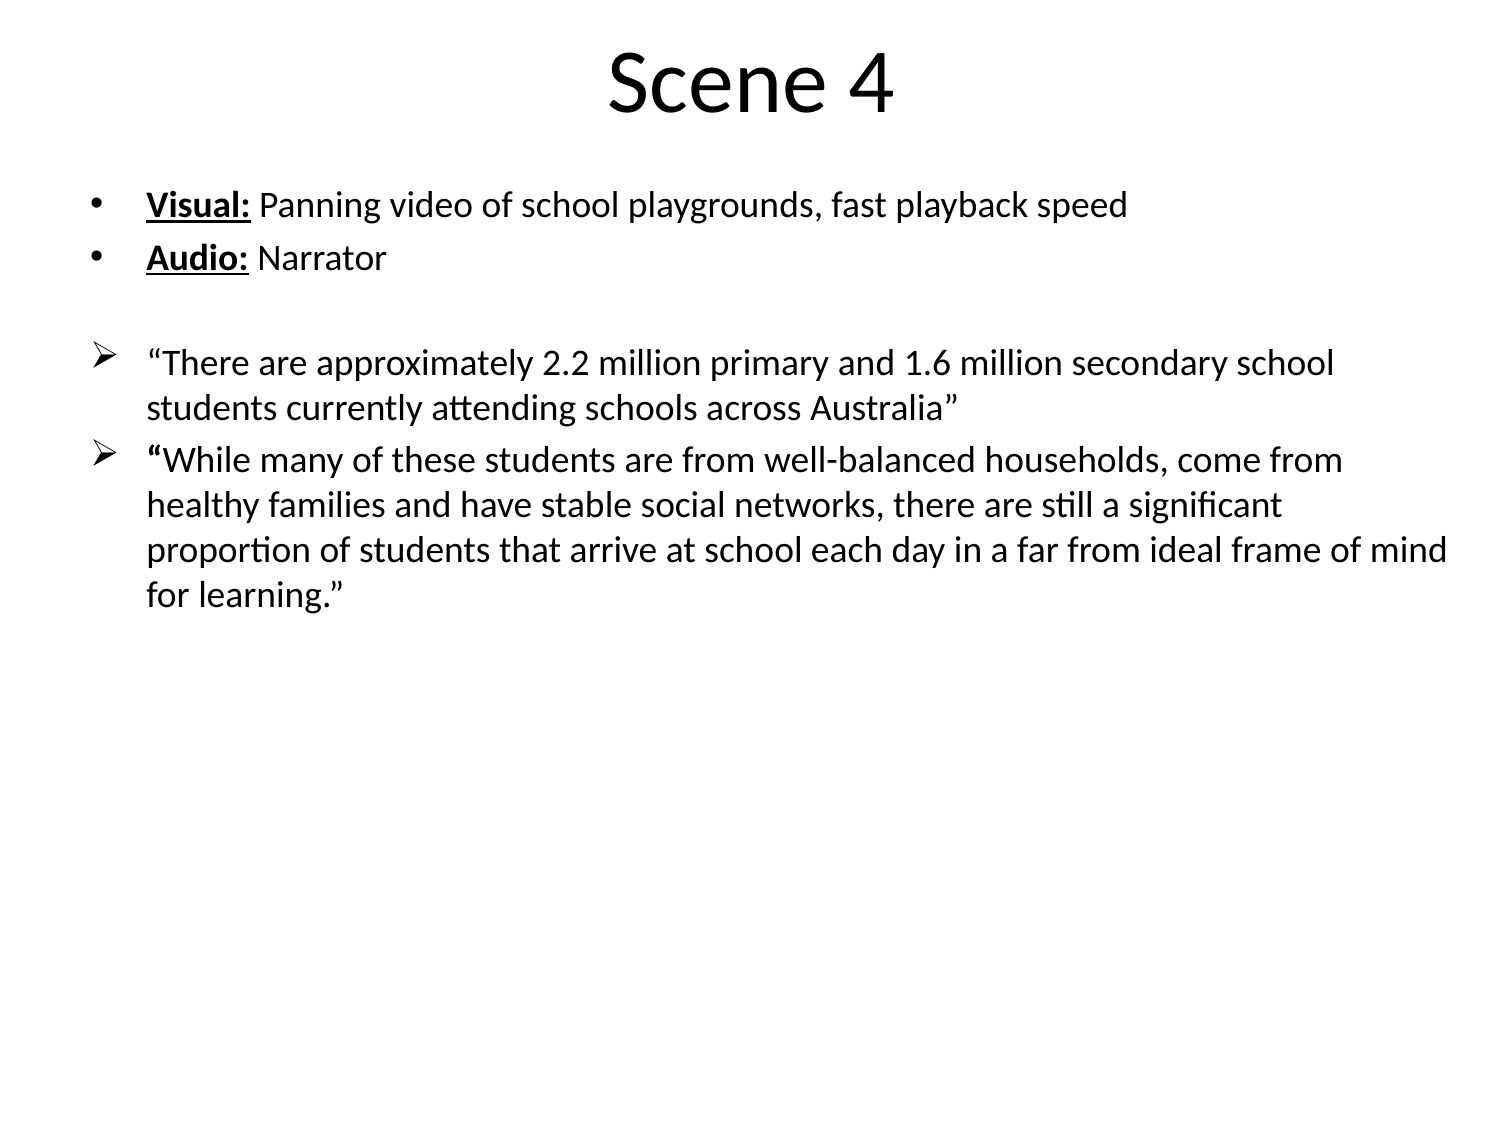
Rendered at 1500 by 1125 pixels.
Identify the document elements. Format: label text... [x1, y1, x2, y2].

title Scene 4 [76, 0, 1427, 152]
list Visual: Panning video of school playgrounds, fast playback speed Audio: Narrator “There are approximately 2.2 million primary and 1.6 million secondary school students currently attending schools across Australia” “While many of these students are from well-balanced households, come from healthy families and have stable social networks, there are still a significant proportion of students that arrive at school each day in a far from ideal frame of mind for learning.” [75, 172, 1471, 1094]
